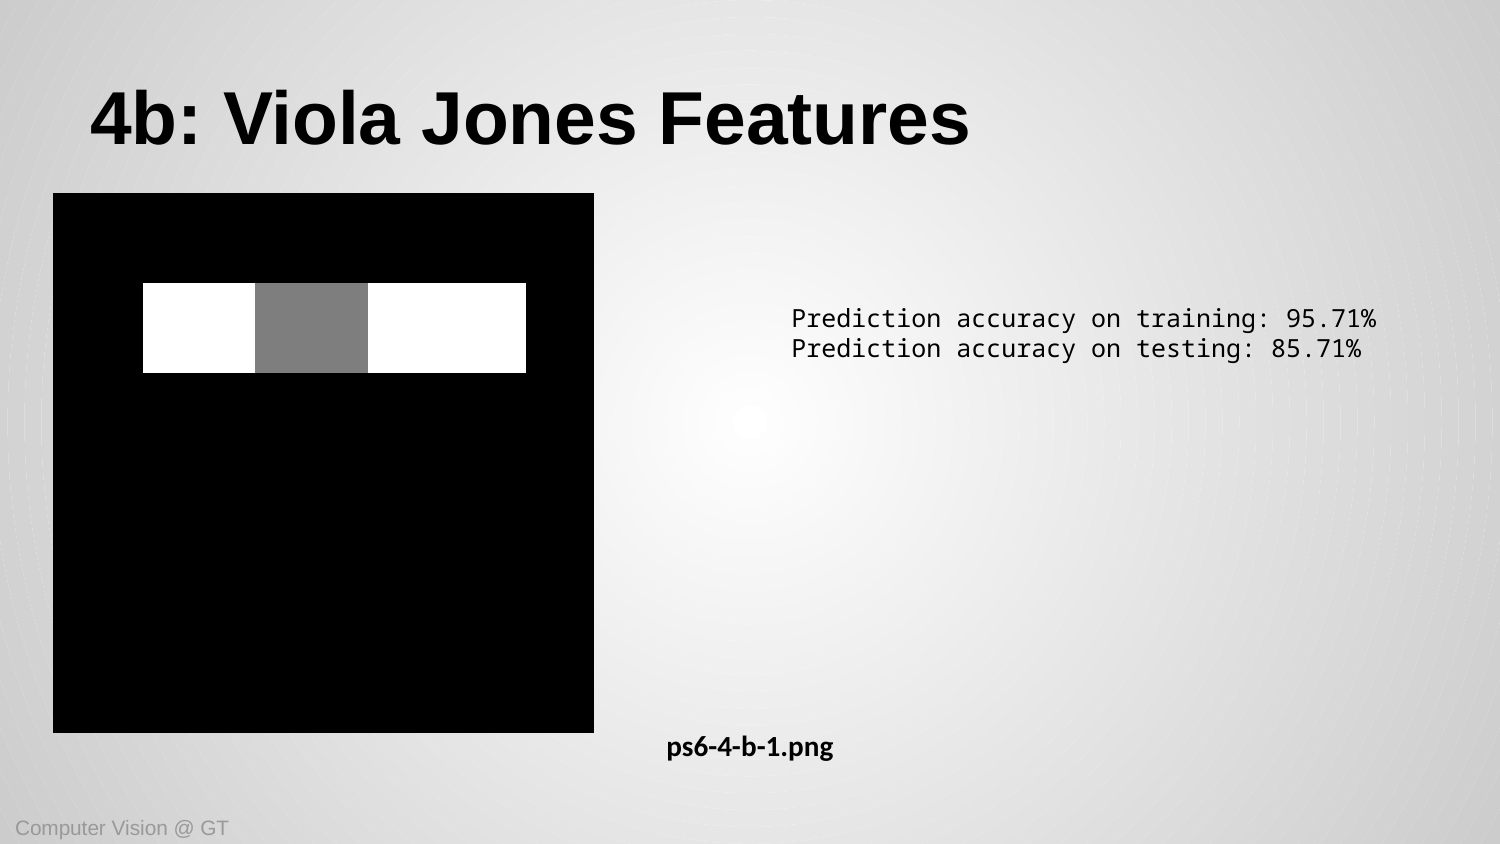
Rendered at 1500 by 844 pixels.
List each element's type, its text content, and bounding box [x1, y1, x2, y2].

text_box Prediction accuracy on training: 95.71% Prediction accuracy on testing: 85.71% [776, 294, 1500, 370]
text_box ps6-4-b-1.png [395, 707, 1105, 791]
text_box Computer Vision @ GT [0, 811, 422, 844]
title 4b: Viola Jones Features [75, 33, 1425, 175]
picture [53, 193, 594, 734]
